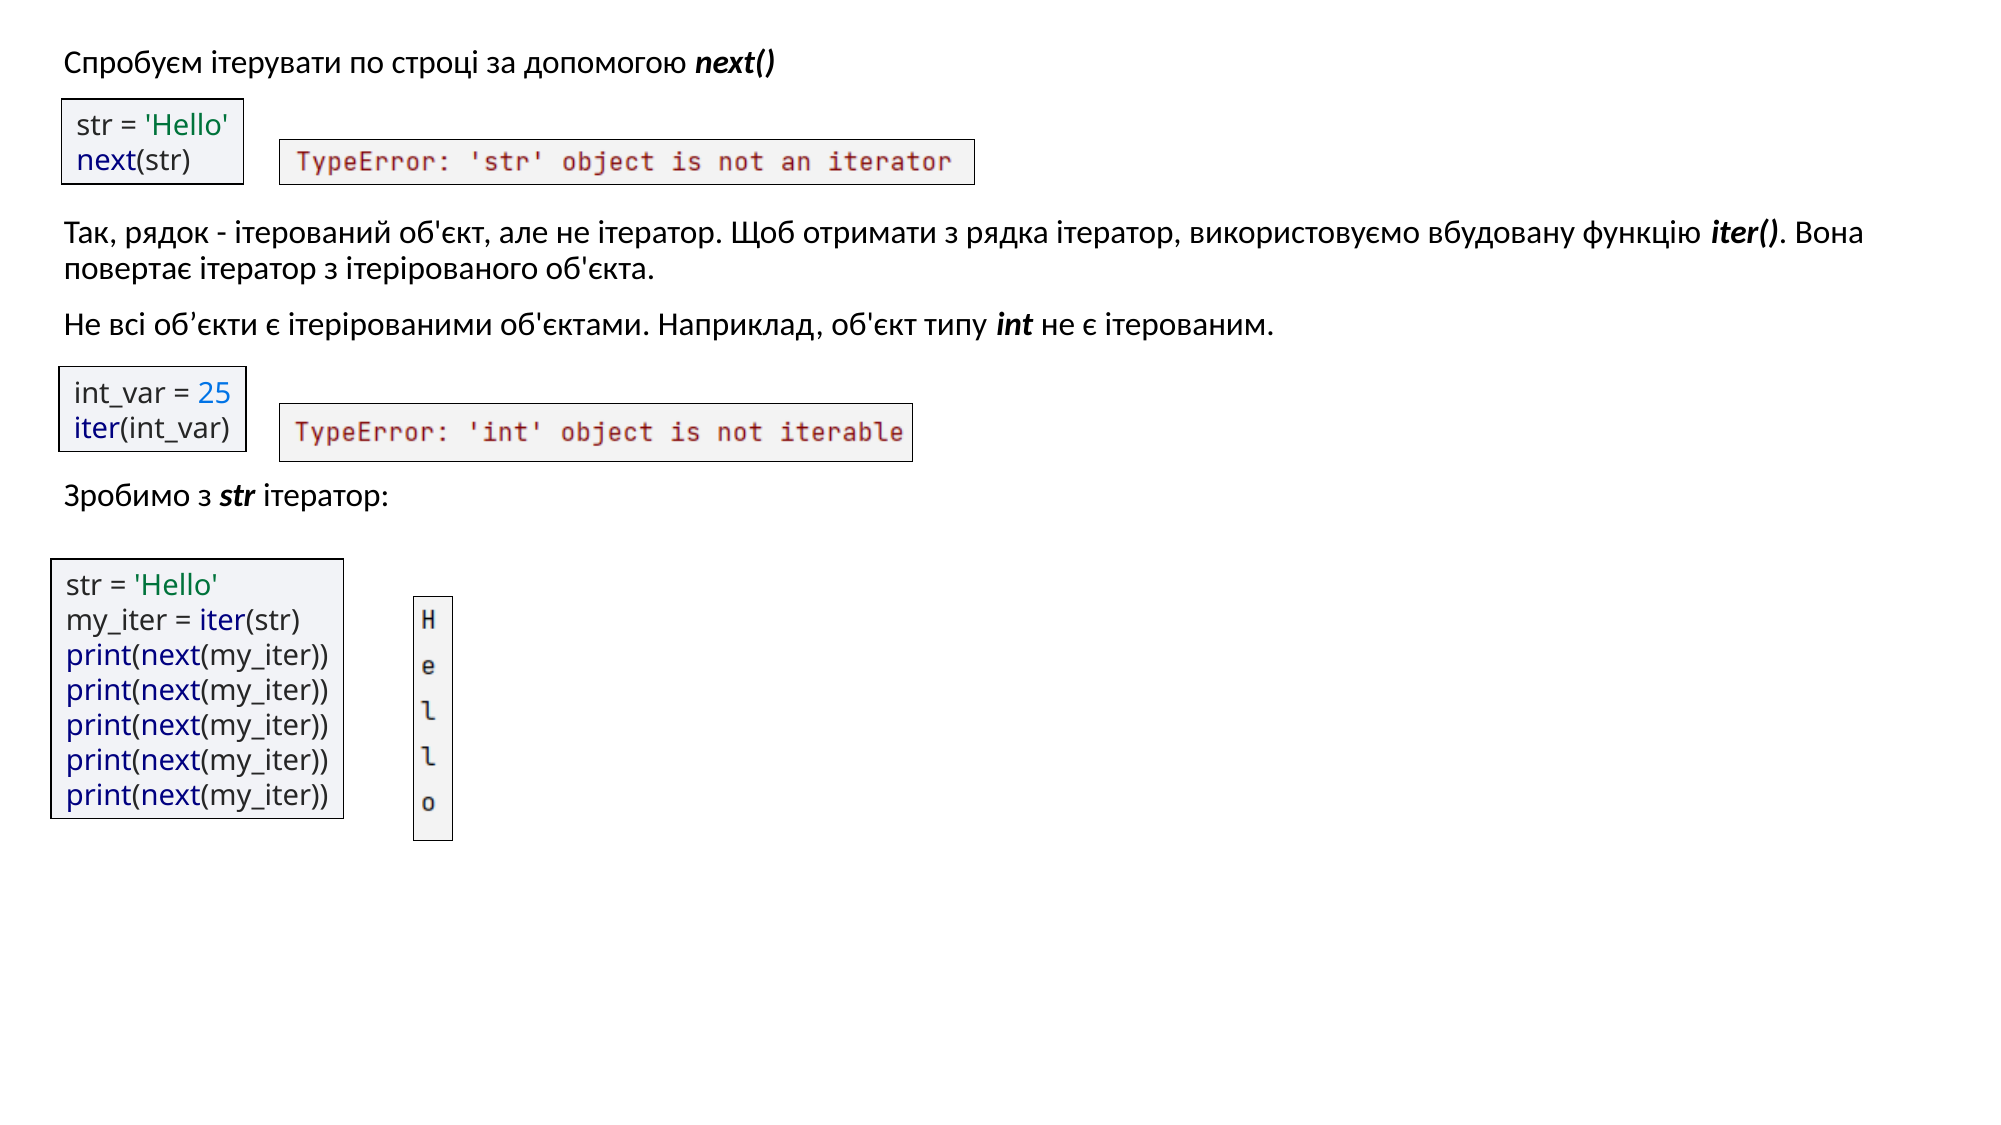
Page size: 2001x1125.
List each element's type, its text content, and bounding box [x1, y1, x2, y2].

picture [413, 596, 453, 841]
text_box str = 'Hello' next(str) [61, 99, 244, 185]
picture [279, 139, 975, 185]
text_box int_var = 25 iter(int_var) [58, 366, 247, 452]
text_box str = 'Hello' my_iter = iter(str) print(next(my_iter)) print(next(my_iter)) print(next(my_iter)) print(next(my_iter)) print(next(my_iter)) [50, 559, 344, 819]
list Спробуєм ітерувати по строці за допомогою next() Так, рядок - ітерований об'єкт, але не ітератор. Щоб отримати з рядка ітератор, використовуємо вбудовану функцію iter(). Вона повертає ітератор з ітерірованого об'єкта. Не всі об’єкти є ітерірованими об'єктами. Наприклад, об'єкт типу int не є ітерованим. Зробимо з str ітератор: [49, 37, 1933, 1076]
picture [279, 403, 913, 462]
